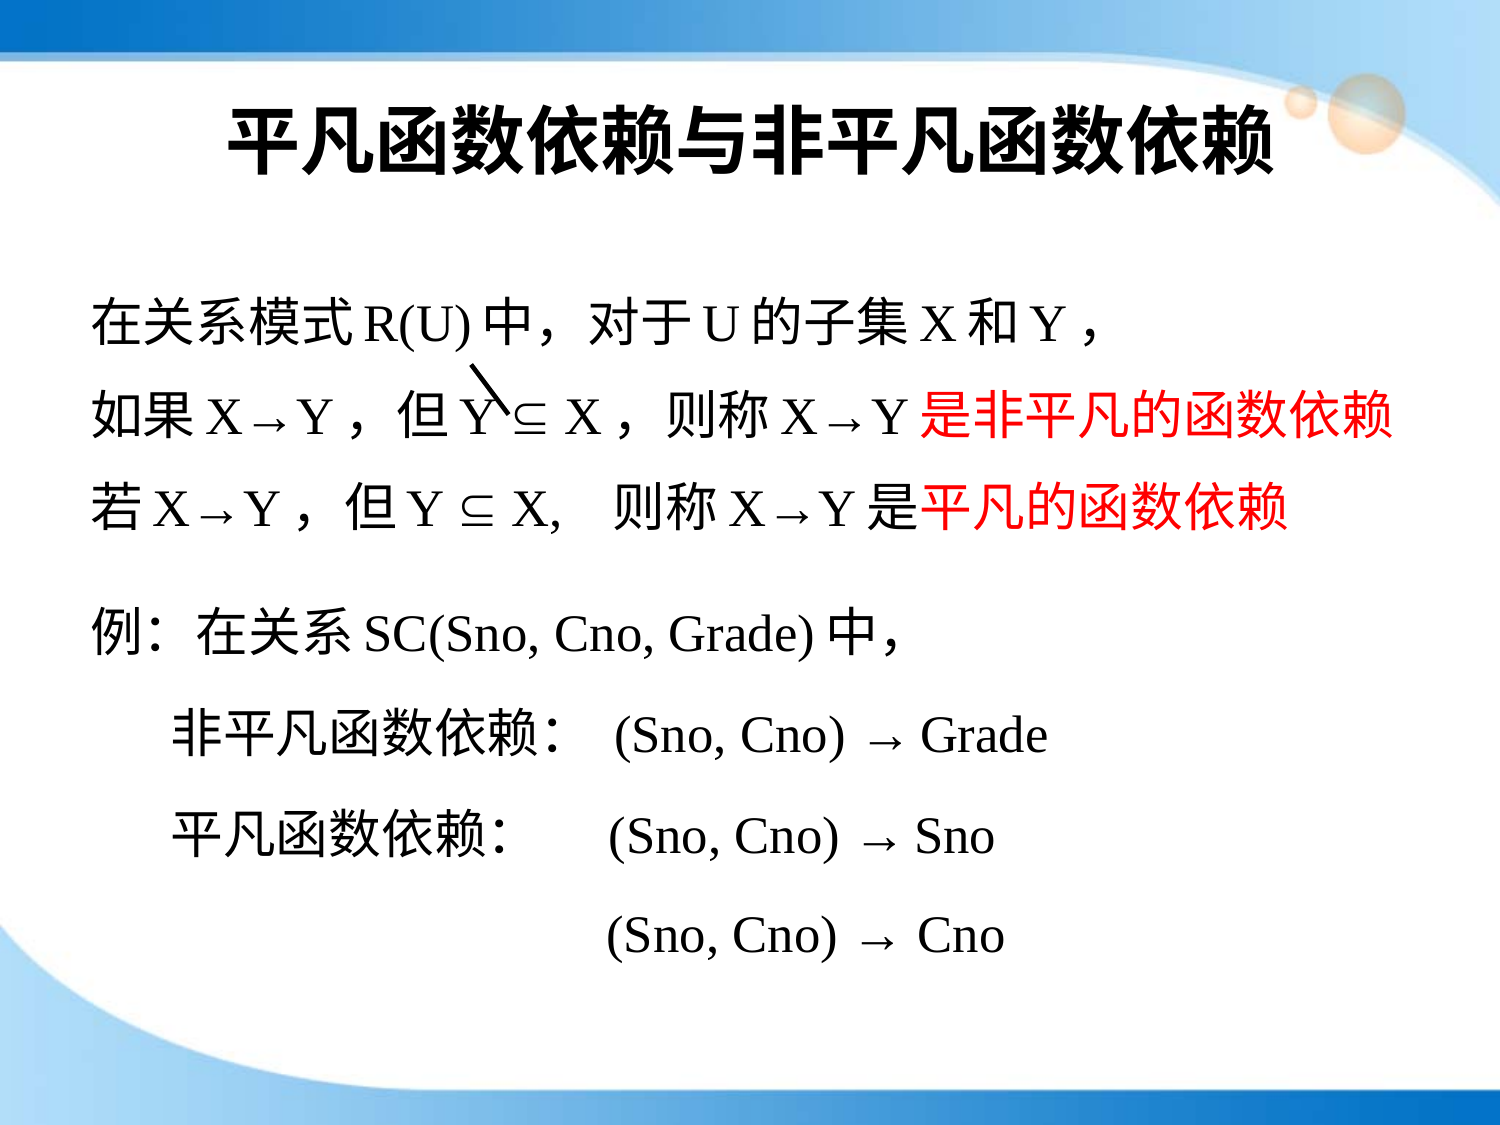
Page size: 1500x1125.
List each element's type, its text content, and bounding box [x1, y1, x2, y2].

list 在关系模式R(U)中，对于U的子集X和Y， 如果X→Y，但Y  X，则称X→Y是非平凡的函数依赖 若X→Y，但Y  X, 则称X→Y是平凡的函数依赖 例：在关系SC(Sno, Cno, Grade)中， 非平凡函数依赖： (Sno, Cno) → Grade 平凡函数依赖： (Sno, Cno) → Sno (Sno, Cno) → Cno [74, 262, 1426, 1006]
picture [0, 0, 1500, 1125]
title 平凡函数依赖与非平凡函数依赖 [75, 45, 1425, 233]
